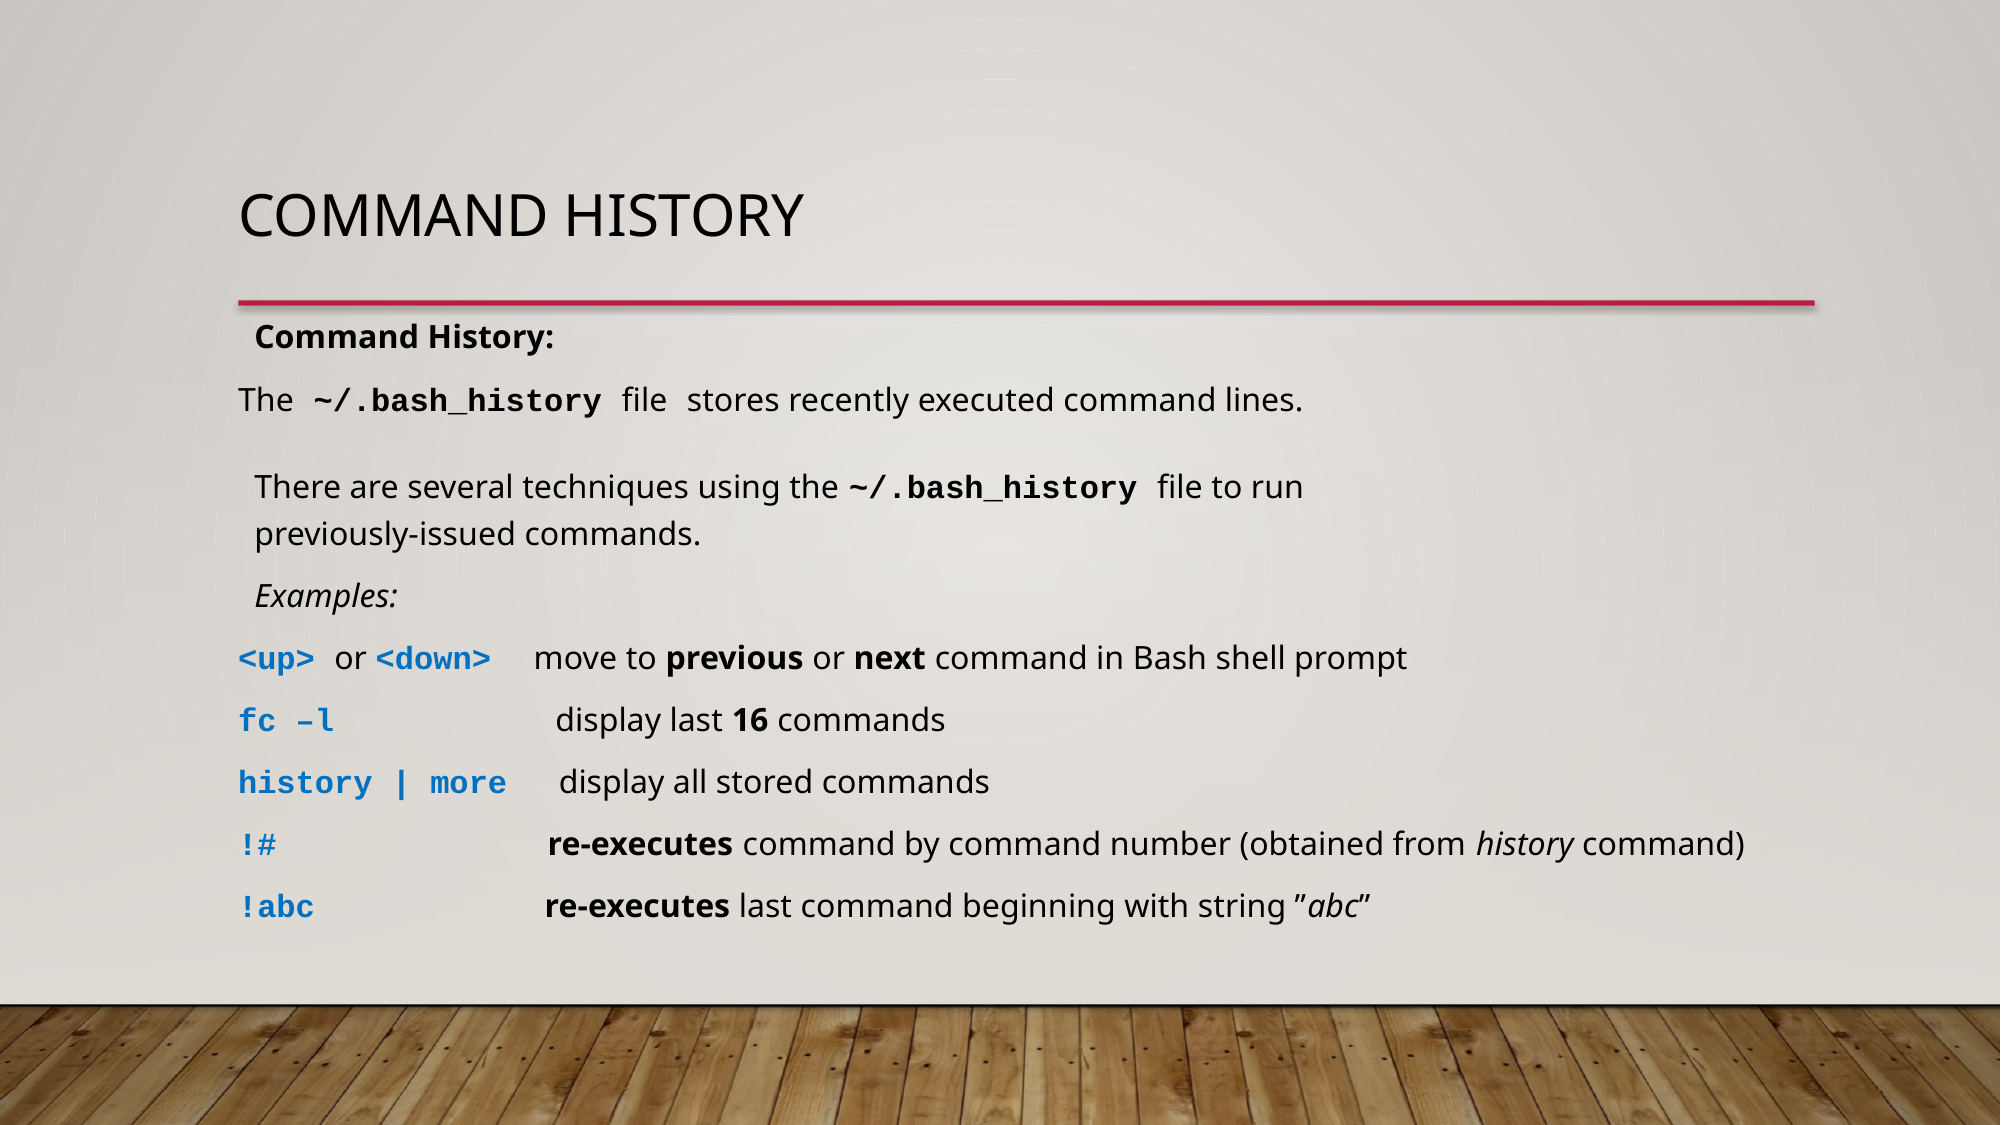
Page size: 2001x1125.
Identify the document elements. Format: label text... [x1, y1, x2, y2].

picture [0, 1007, 2000, 1125]
text_box Command History: The ~/.bash_history file stores recently executed command lines. There are several techniques using the ~/.bash_history file to run previously-issued commands. Examples: <up> or <down> move to previous or next command in Bash shell prompt fc –l display last 16 commands history | more display all stored commands !# re-executes command by command number (obtained from history command) !abc re-executes last command beginning with string ”abc” [238, 309, 1814, 933]
text_box Command History [238, 131, 1814, 304]
